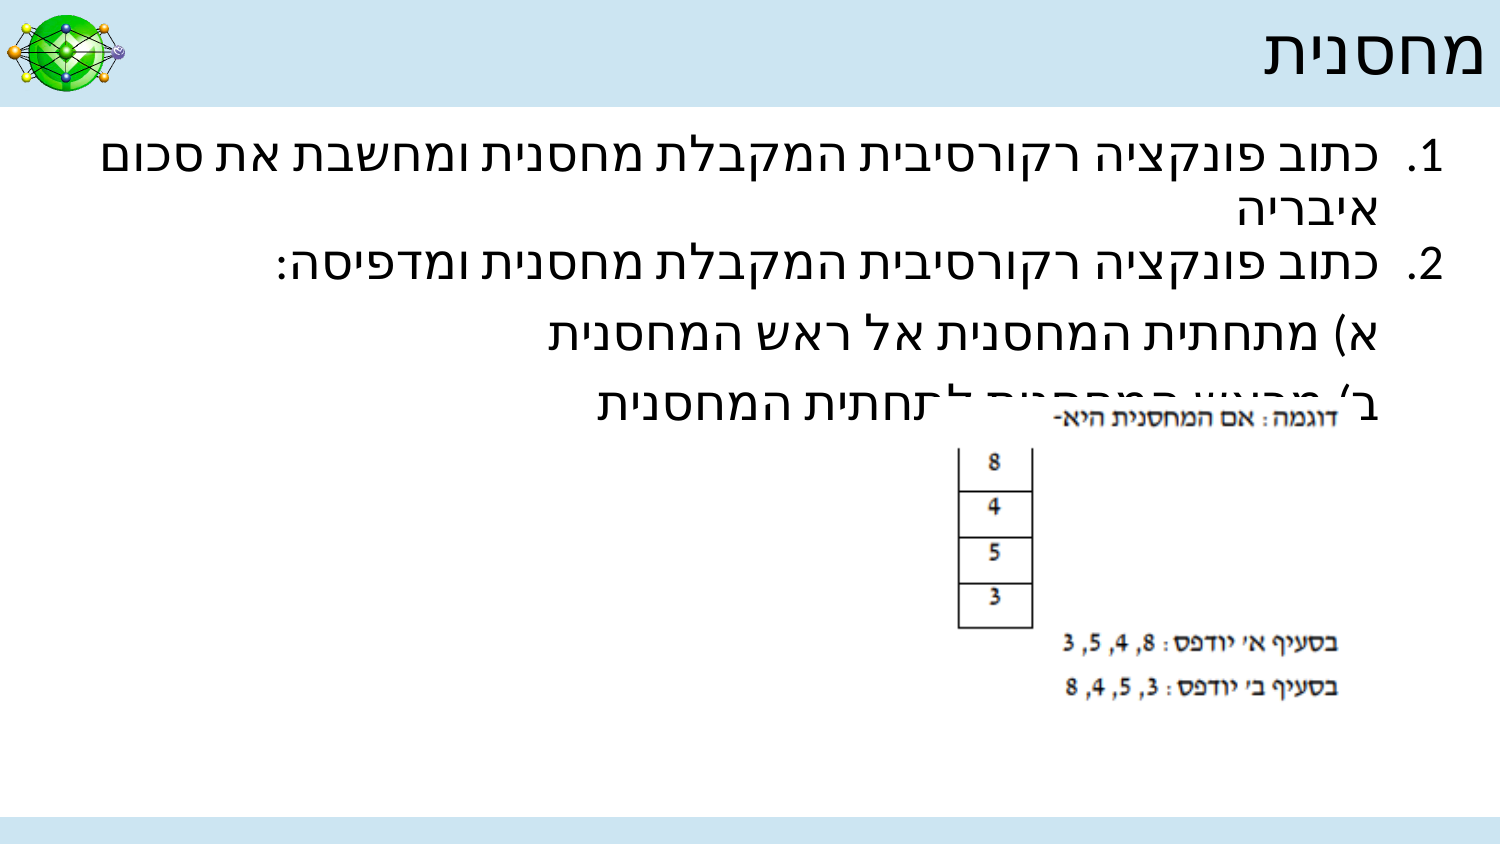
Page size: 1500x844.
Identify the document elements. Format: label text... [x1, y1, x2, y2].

picture [927, 397, 1361, 714]
title מחסנית [126, 0, 1500, 106]
picture [7, 14, 125, 92]
list כתוב פונקציה רקורסיבית המקבלת מחסנית ומחשבת את סכום איבריה כתוב פונקציה רקורסיבית המקבלת מחסנית ומדפיסה: א) מתחתית המחסנית אל ראש המחסנית ב) מראש המחסנית לתחתית המחסנית [34, 122, 1467, 799]
